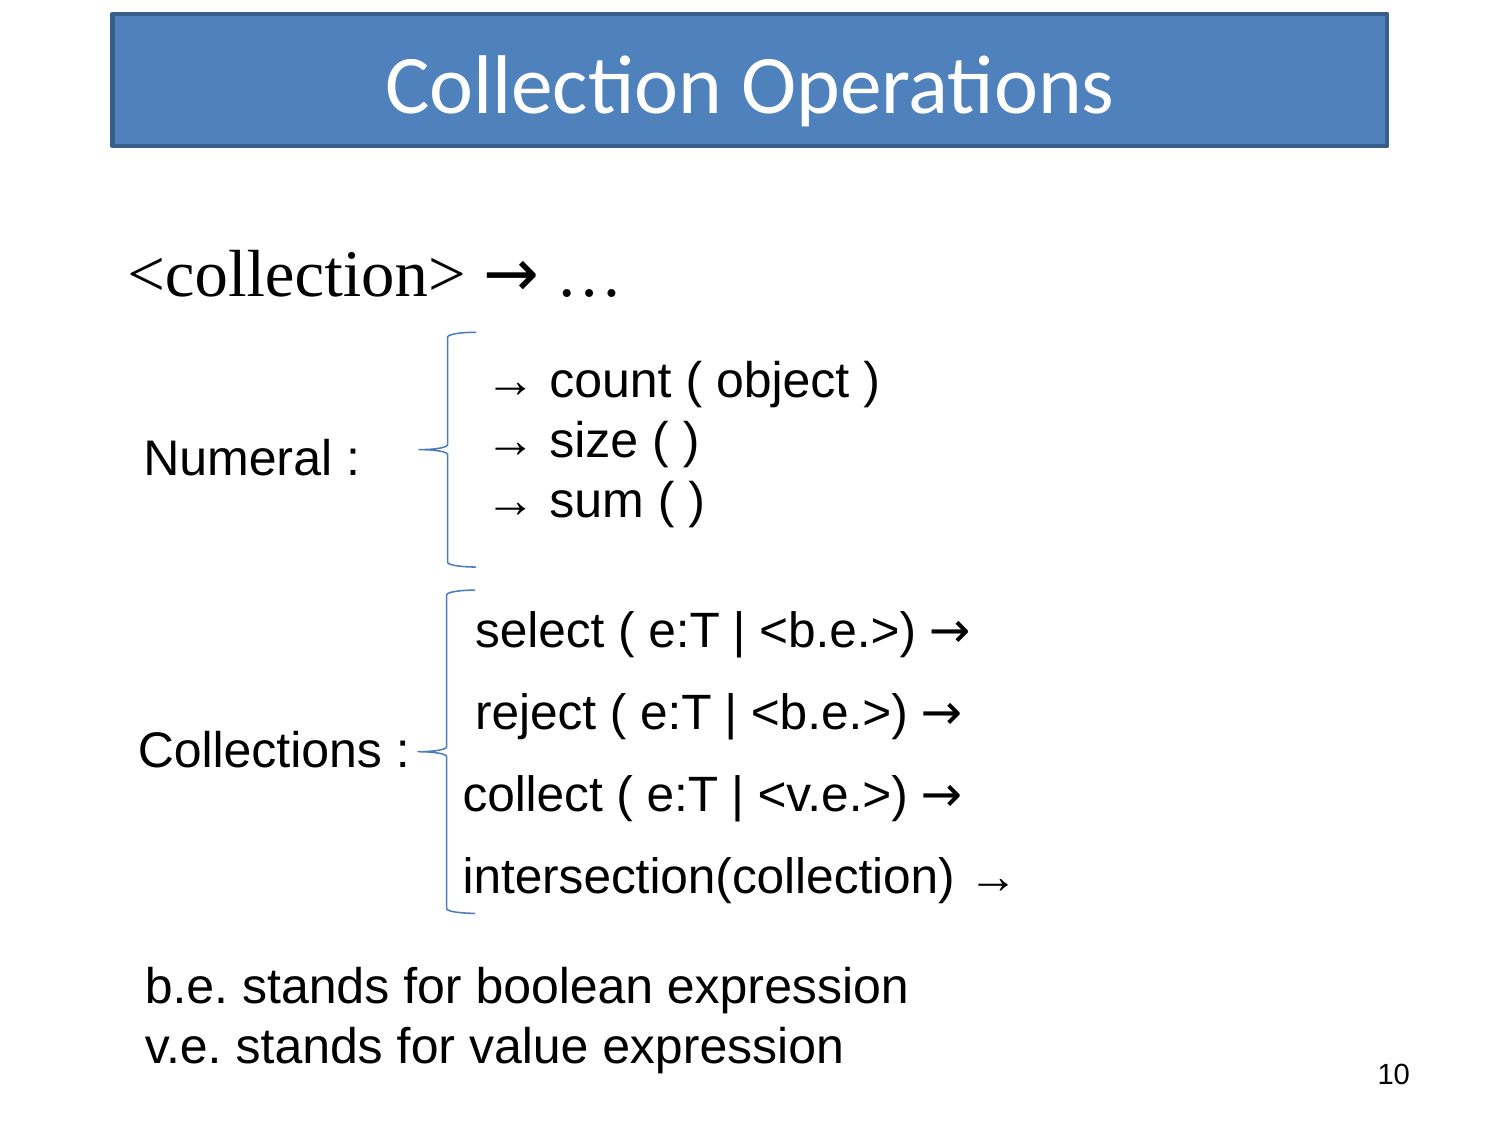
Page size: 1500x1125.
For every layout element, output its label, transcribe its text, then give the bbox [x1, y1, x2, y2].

text_box [417, 589, 476, 915]
text_box [418, 331, 477, 568]
text_box Collection Operations [112, 13, 1388, 147]
text_box [0, 0, 1500, 75]
text_box → select ( e:T | <b.e.>) → reject ( e:T | <b.e.>) → collect ( e:T | <v.e.>) → intersection(collection) [476, 596, 1112, 914]
text_box b.e. stands for boolean expression v.e. stands for value expression [130, 945, 1080, 1081]
slide_number 10 [1074, 1042, 1425, 1103]
text_box Collections : [123, 709, 425, 785]
text_box <collection> → … [112, 222, 1313, 350]
text_box Numeral : [128, 417, 376, 493]
text_box → count ( object ) → size ( ) → sum ( ) [477, 340, 1021, 528]
